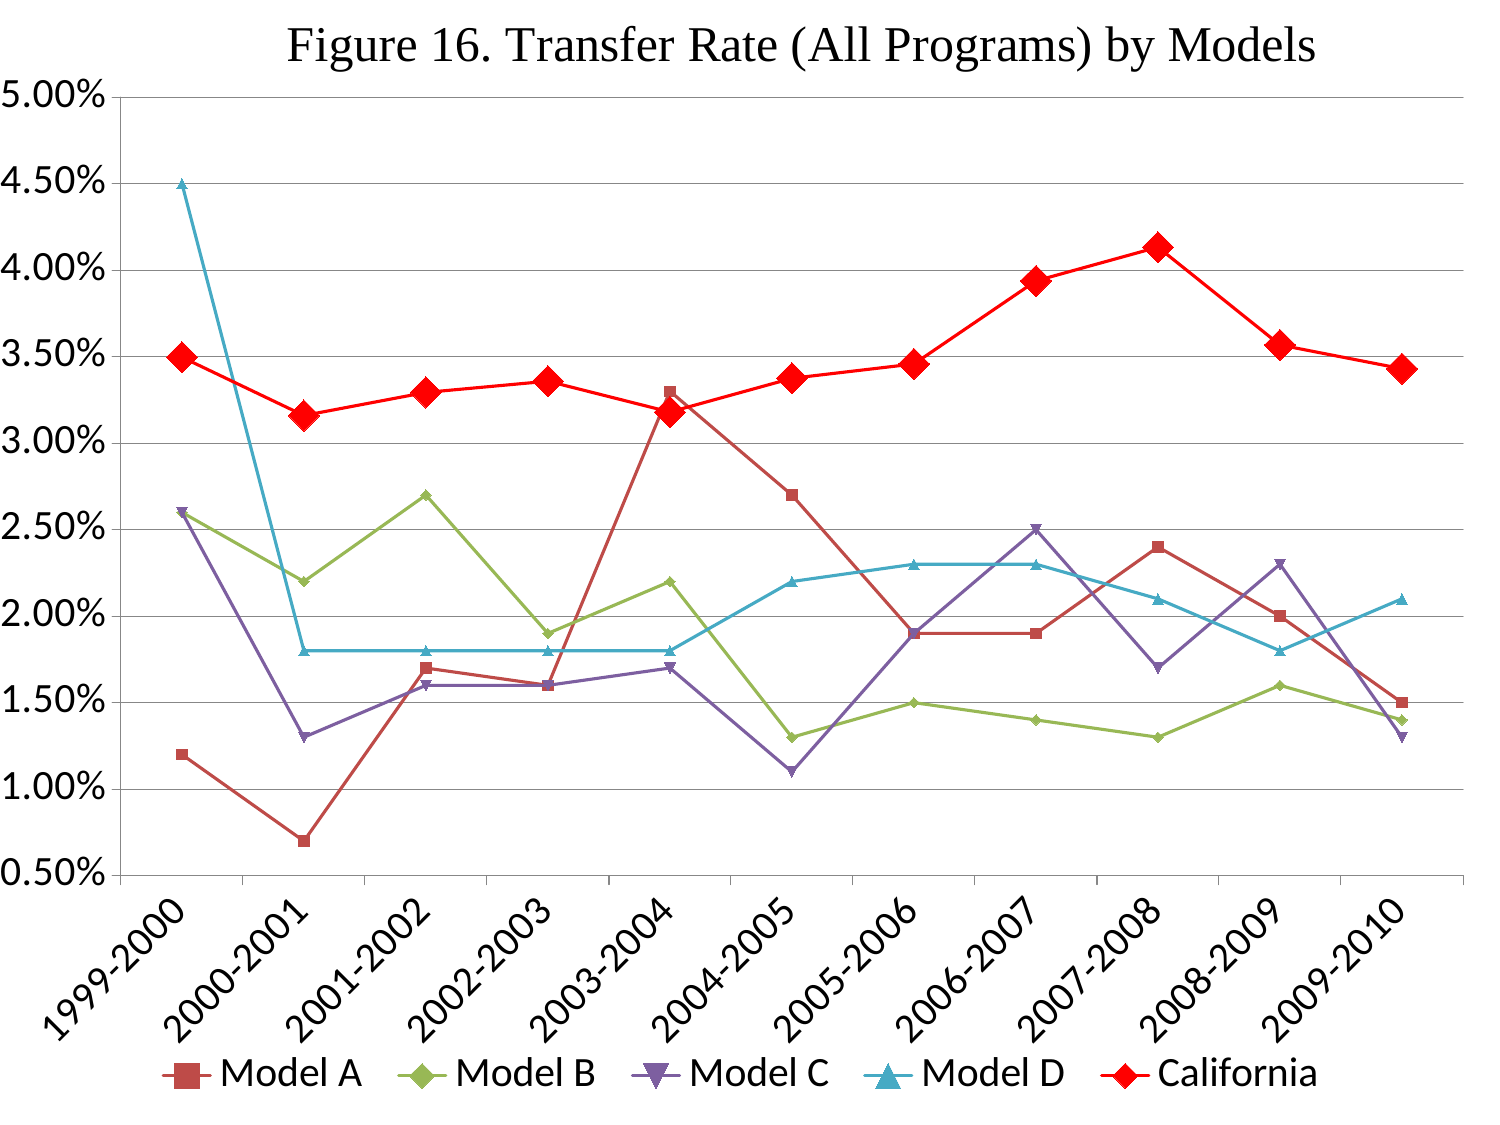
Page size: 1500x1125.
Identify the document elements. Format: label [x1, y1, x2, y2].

chart [0, 0, 1500, 1125]
